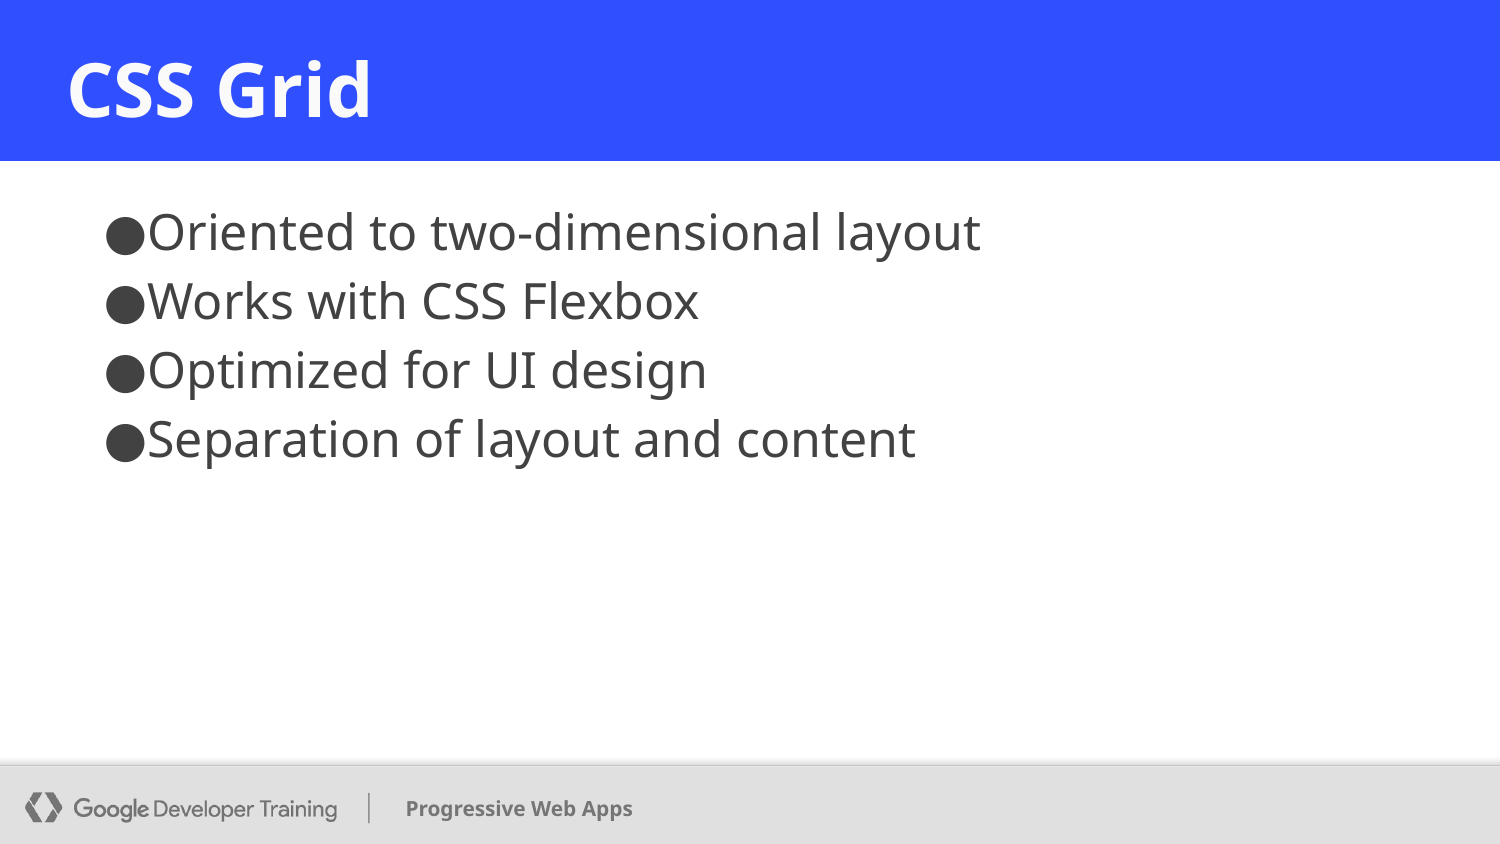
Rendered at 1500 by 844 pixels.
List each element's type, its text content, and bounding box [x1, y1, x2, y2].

picture [0, 161, 1500, 844]
title CSS Grid [51, 27, 1449, 122]
list Oriented to two-dimensional layout Works with CSS Flexbox Optimized for UI design Separation of layout and content [51, 176, 1449, 737]
